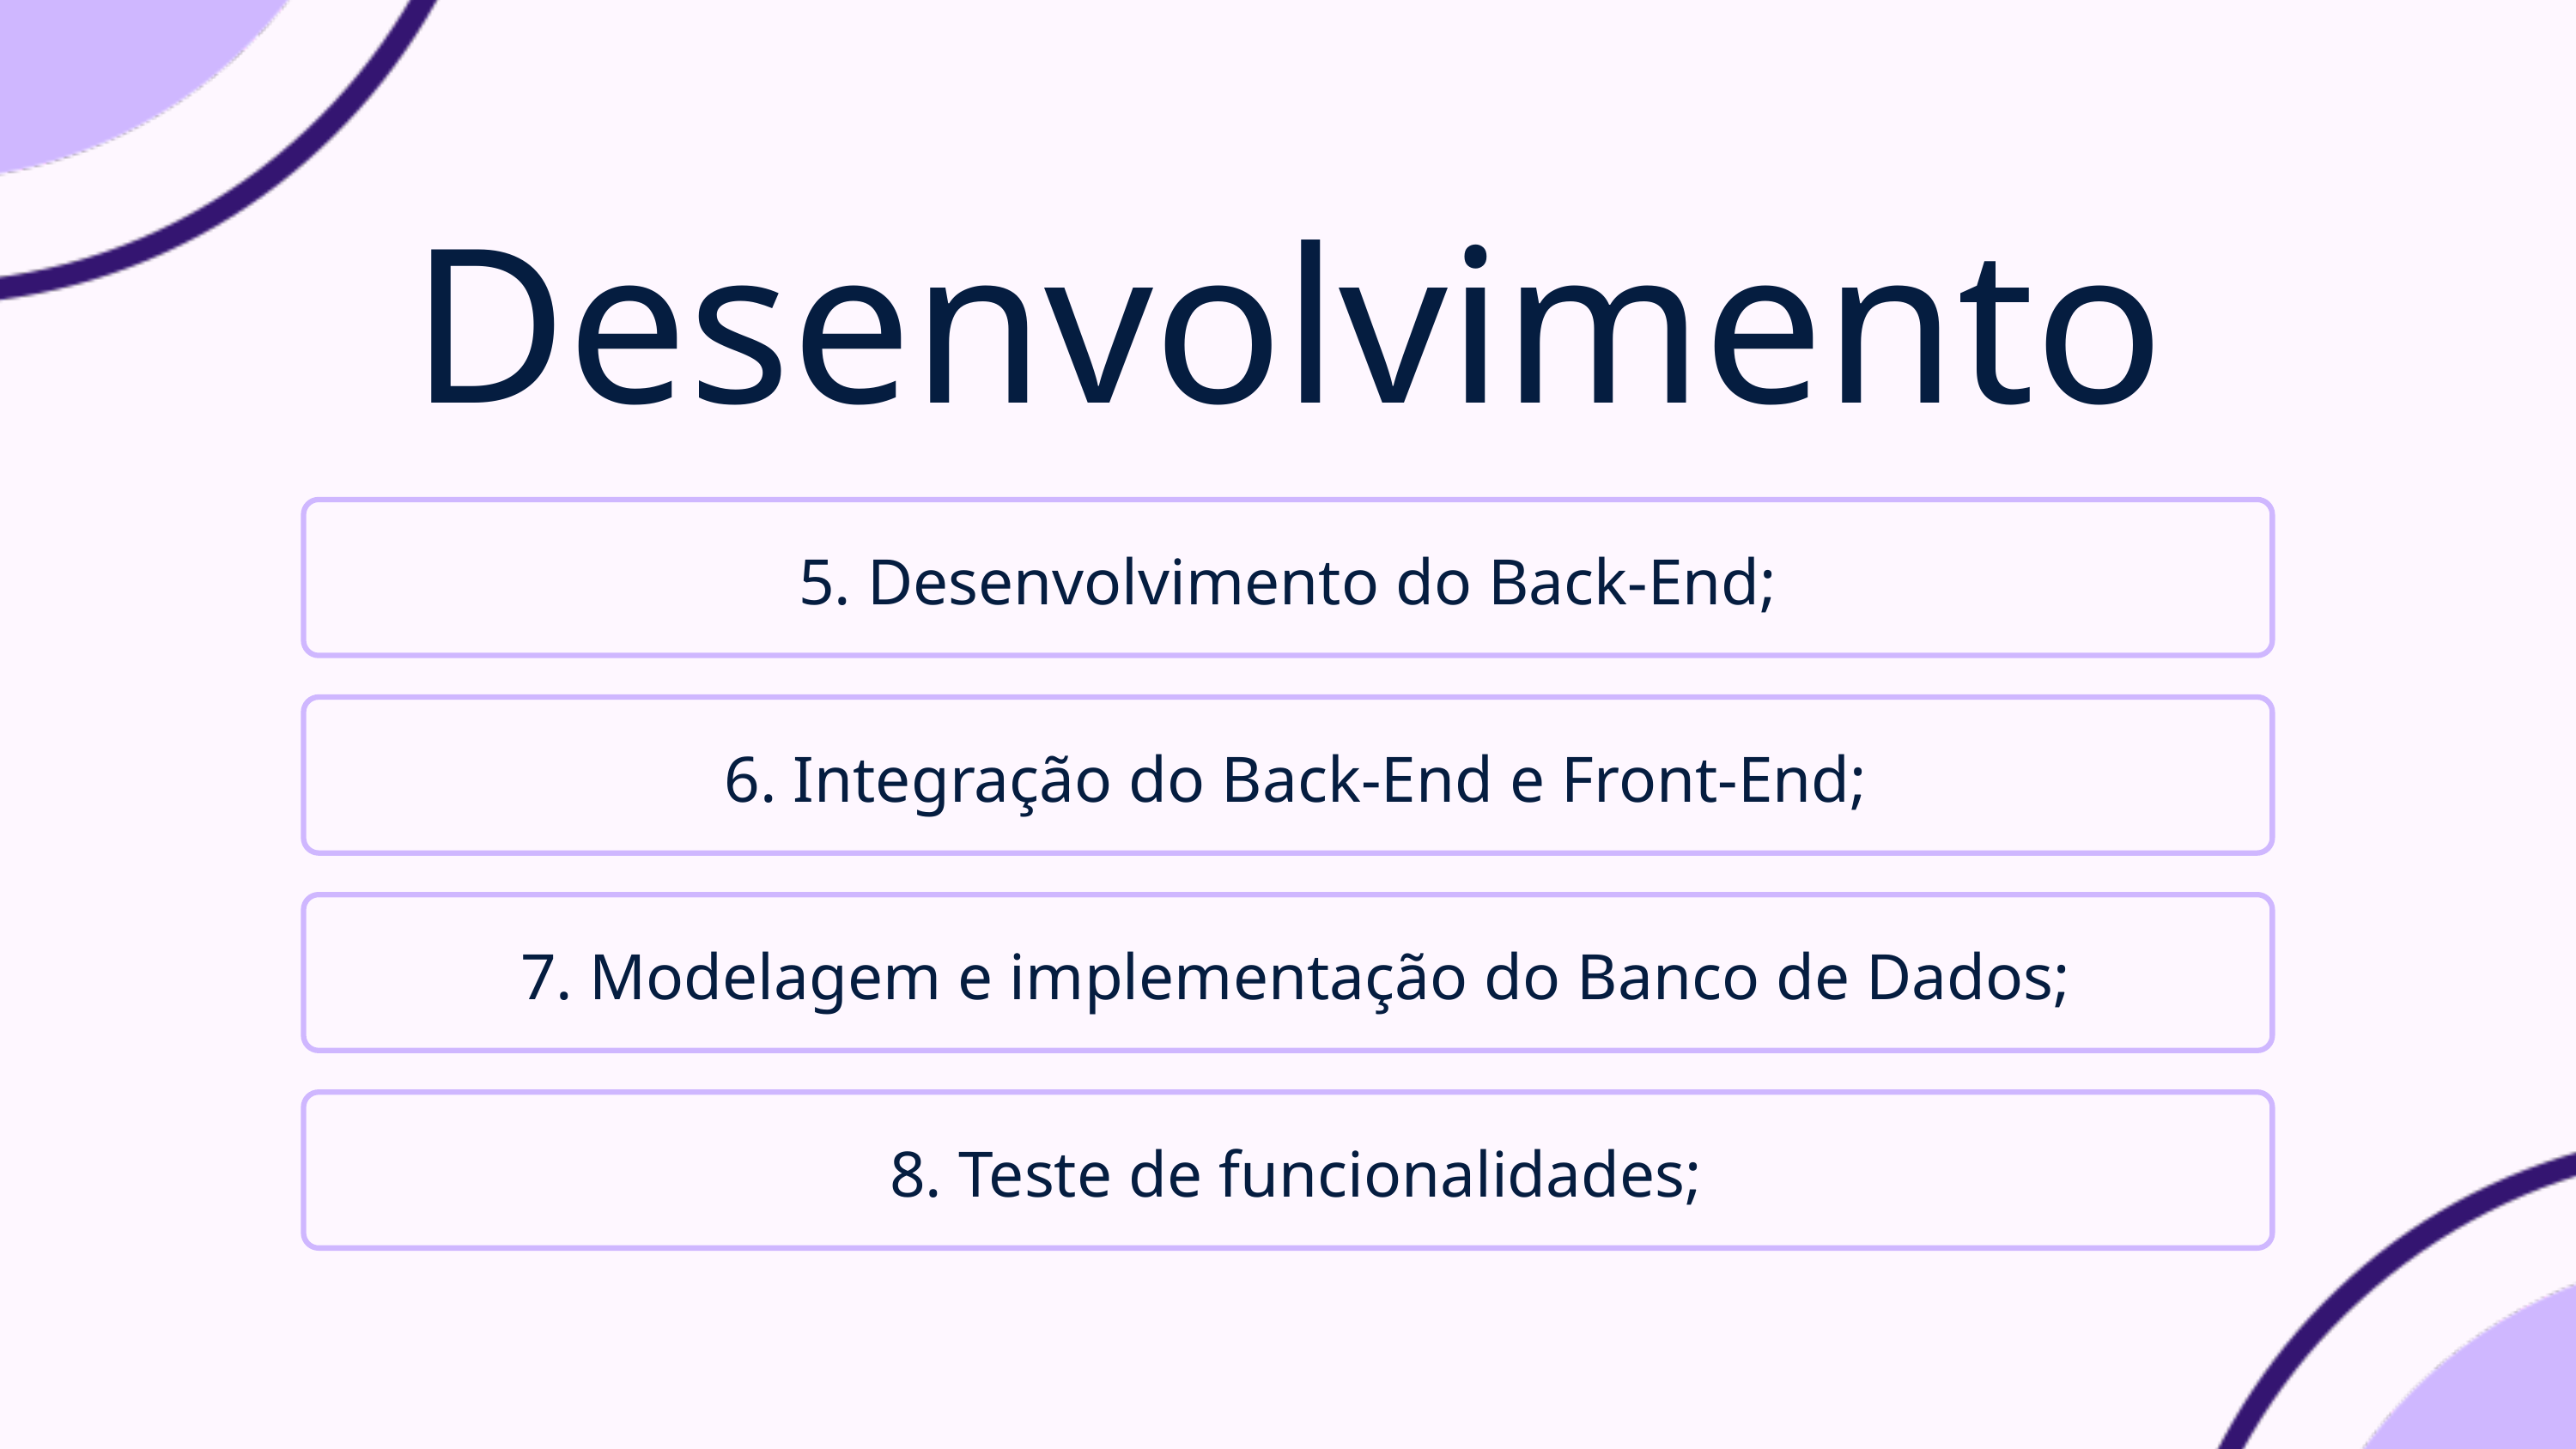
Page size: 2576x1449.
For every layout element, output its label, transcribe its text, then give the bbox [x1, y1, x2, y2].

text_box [303, 696, 2273, 853]
text_box Desenvolvimento [343, 231, 2233, 446]
text_box [0, 0, 514, 307]
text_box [303, 894, 2273, 1052]
text_box [2152, 1130, 2576, 1449]
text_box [303, 499, 2273, 656]
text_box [303, 1091, 2273, 1249]
